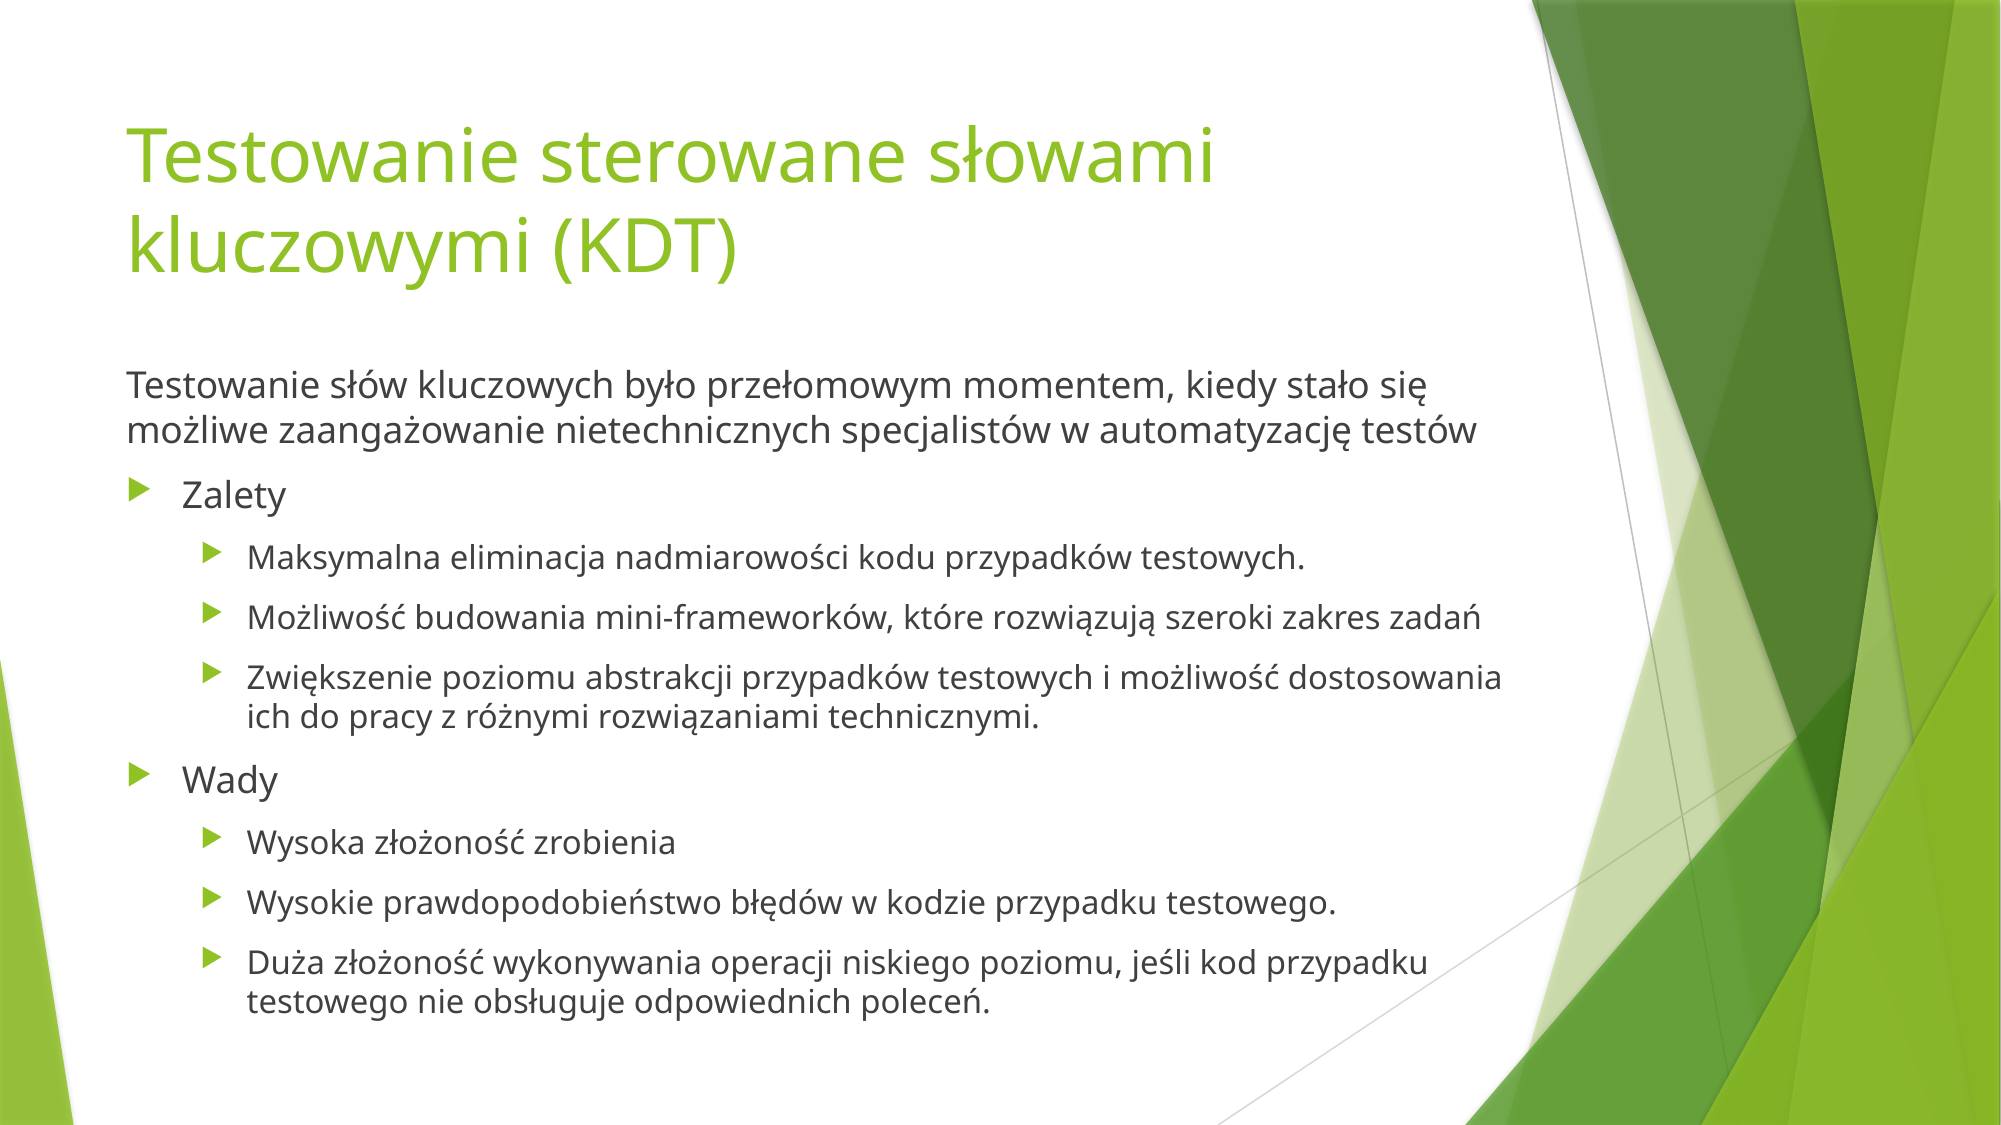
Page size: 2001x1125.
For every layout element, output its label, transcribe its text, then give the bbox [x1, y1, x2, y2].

title Testowanie sterowane słowami kluczowymi (KDT) [111, 99, 1522, 317]
list Testowanie słów kluczowych było przełomowym momentem, kiedy stało się możliwe zaangażowanie nietechnicznych specjalistów w automatyzację testów Zalety Maksymalna eliminacja nadmiarowości kodu przypadków testowych. Możliwość budowania mini-frameworków, które rozwiązują szeroki zakres zadań Zwiększenie poziomu abstrakcji przypadków testowych i możliwość dostosowania ich do pracy z różnymi rozwiązaniami technicznymi. Wady Wysoka złożoność zrobienia Wysokie prawdopodobieństwo błędów w kodzie przypadku testowego. Duża złożoność wykonywania operacji niskiego poziomu, jeśli kod przypadku testowego nie obsługuje odpowiednich poleceń. [111, 354, 1522, 1035]
